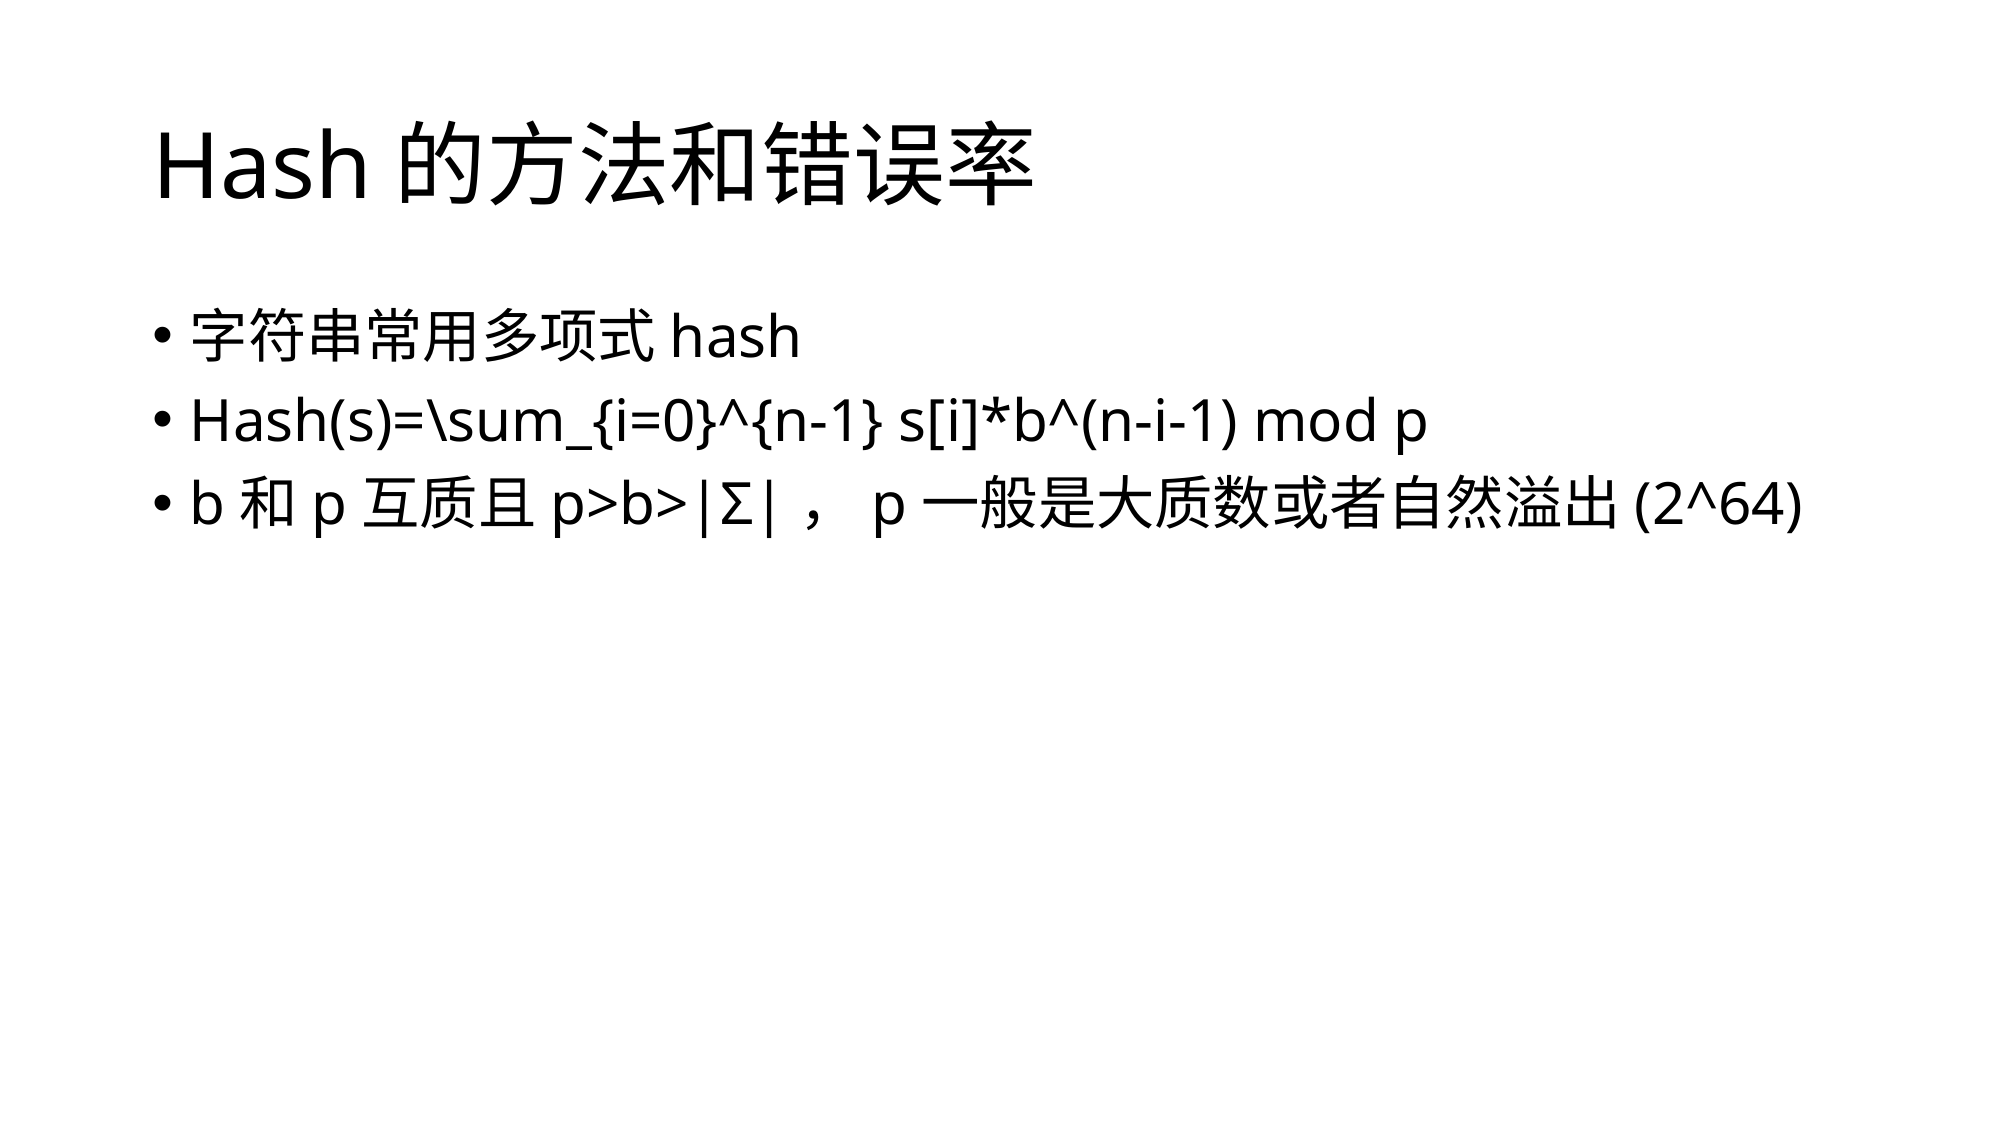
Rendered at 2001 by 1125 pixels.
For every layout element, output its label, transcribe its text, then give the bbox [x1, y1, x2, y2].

title Hash的方法和错误率 [137, 59, 1863, 278]
list 字符串常用多项式hash Hash(s)=\sum_{i=0}^{n-1} s[i]*b^(n-i-1) mod p b和p互质且p>b>|Σ|，p一般是大质数或者自然溢出(2^64) [137, 299, 1863, 1014]
